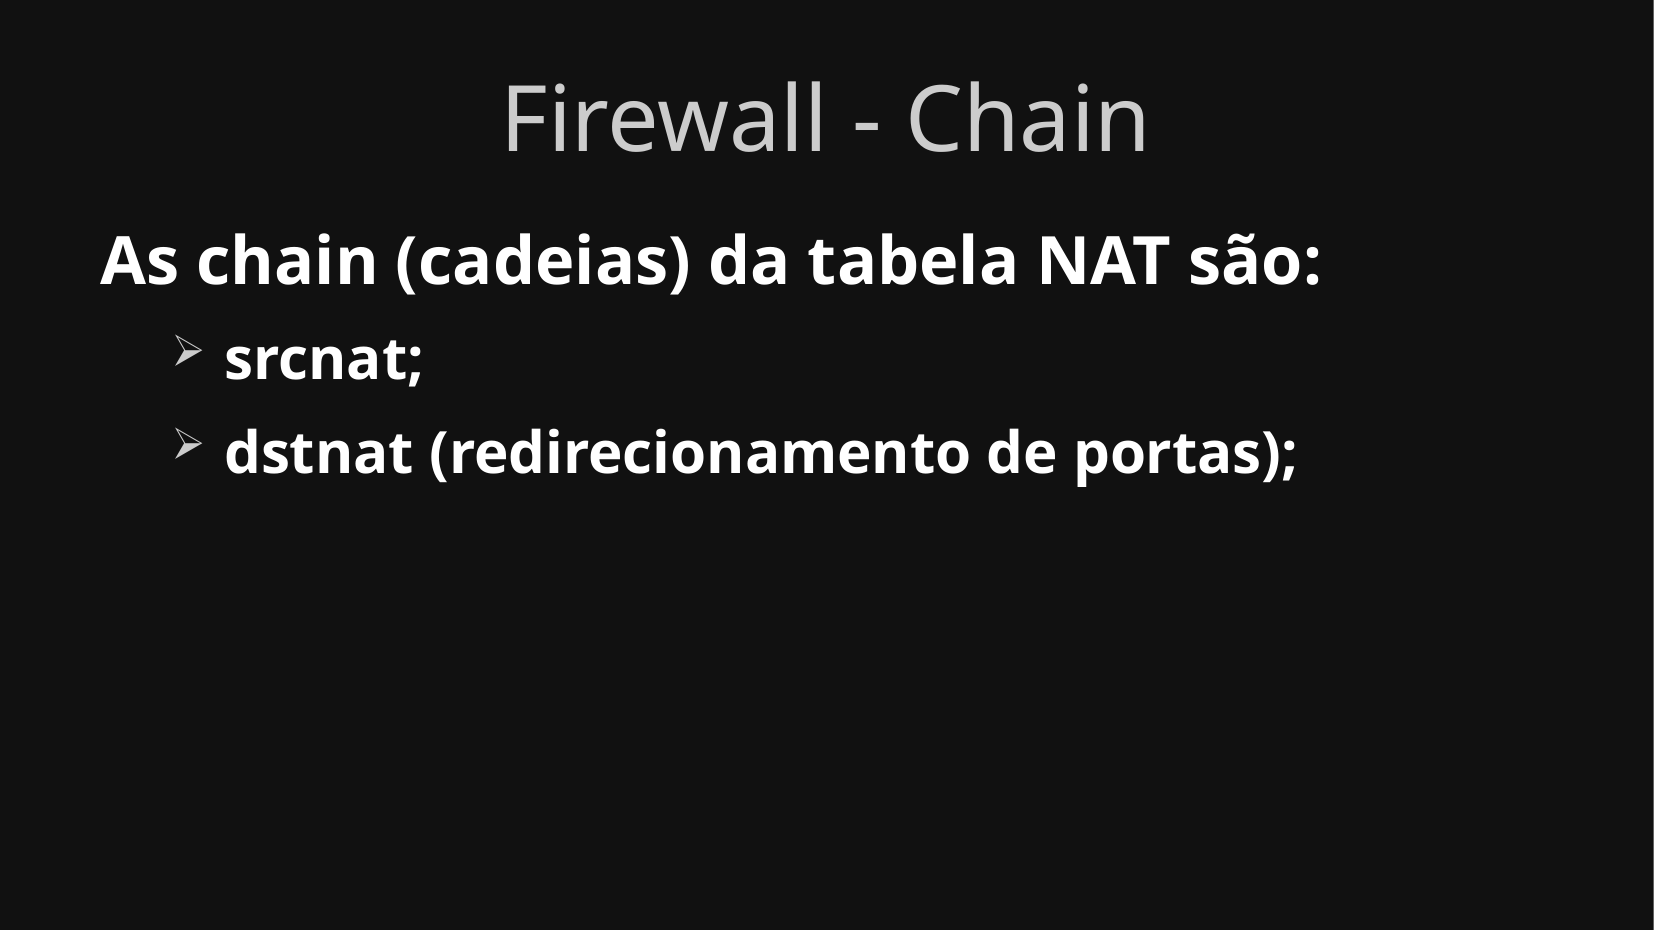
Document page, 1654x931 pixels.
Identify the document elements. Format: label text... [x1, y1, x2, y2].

text_box As chain (cadeias) da tabela NAT são: srcnat; dstnat (redirecionamento de portas); [82, 217, 1571, 886]
text_box Firewall - Chain [82, 37, 1571, 193]
